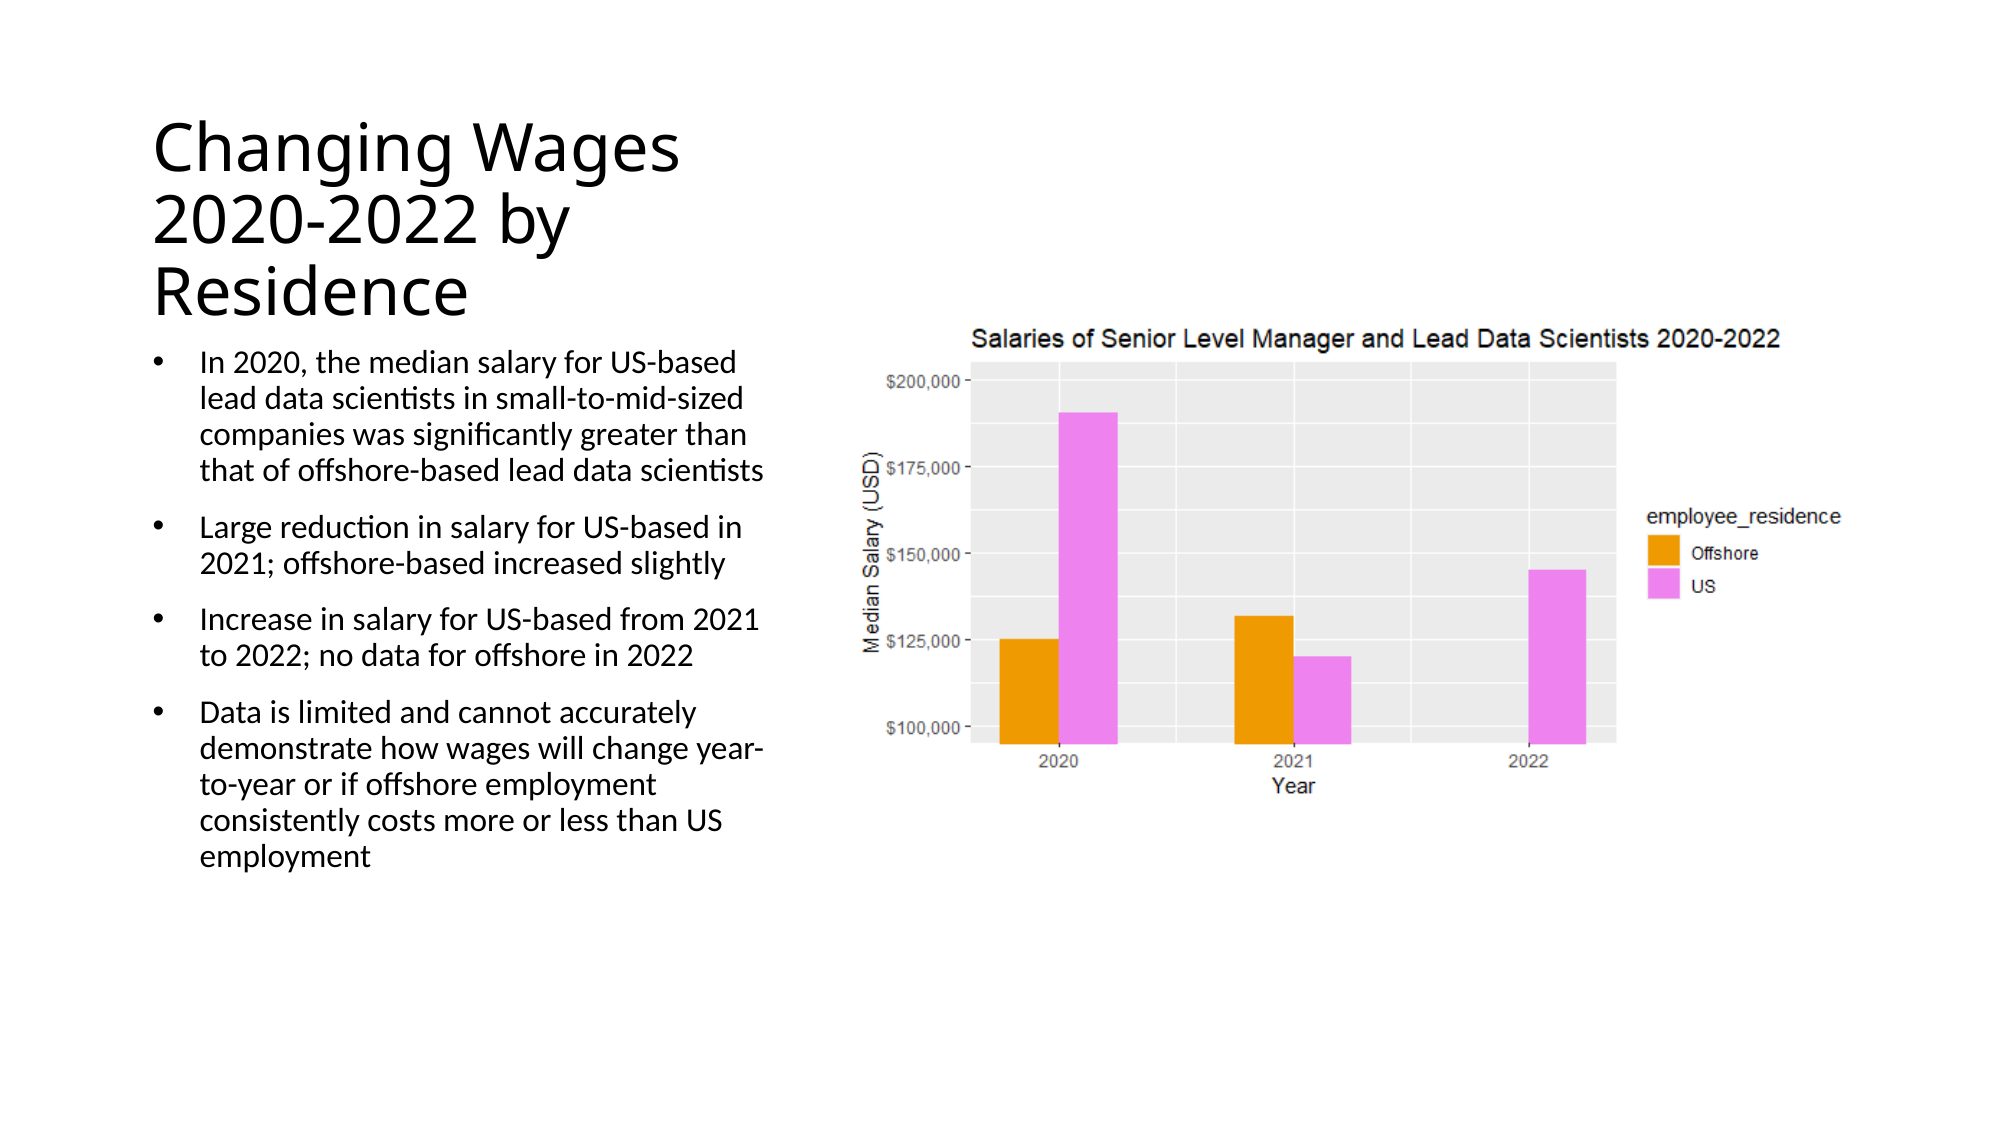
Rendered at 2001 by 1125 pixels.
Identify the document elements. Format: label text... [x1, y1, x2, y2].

list In 2020, the median salary for US-based lead data scientists in small-to-mid-sized companies was significantly greater than that of offshore-based lead data scientists Large reduction in salary for US-based in 2021; offshore-based increased slightly Increase in salary for US-based from 2021 to 2022; no data for offshore in 2022 Data is limited and cannot accurately demonstrate how wages will change year-to-year or if offshore employment consistently costs more or less than US employment [137, 337, 783, 963]
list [850, 316, 1863, 808]
title Changing Wages 2020-2022 by Residence [137, 75, 783, 337]
